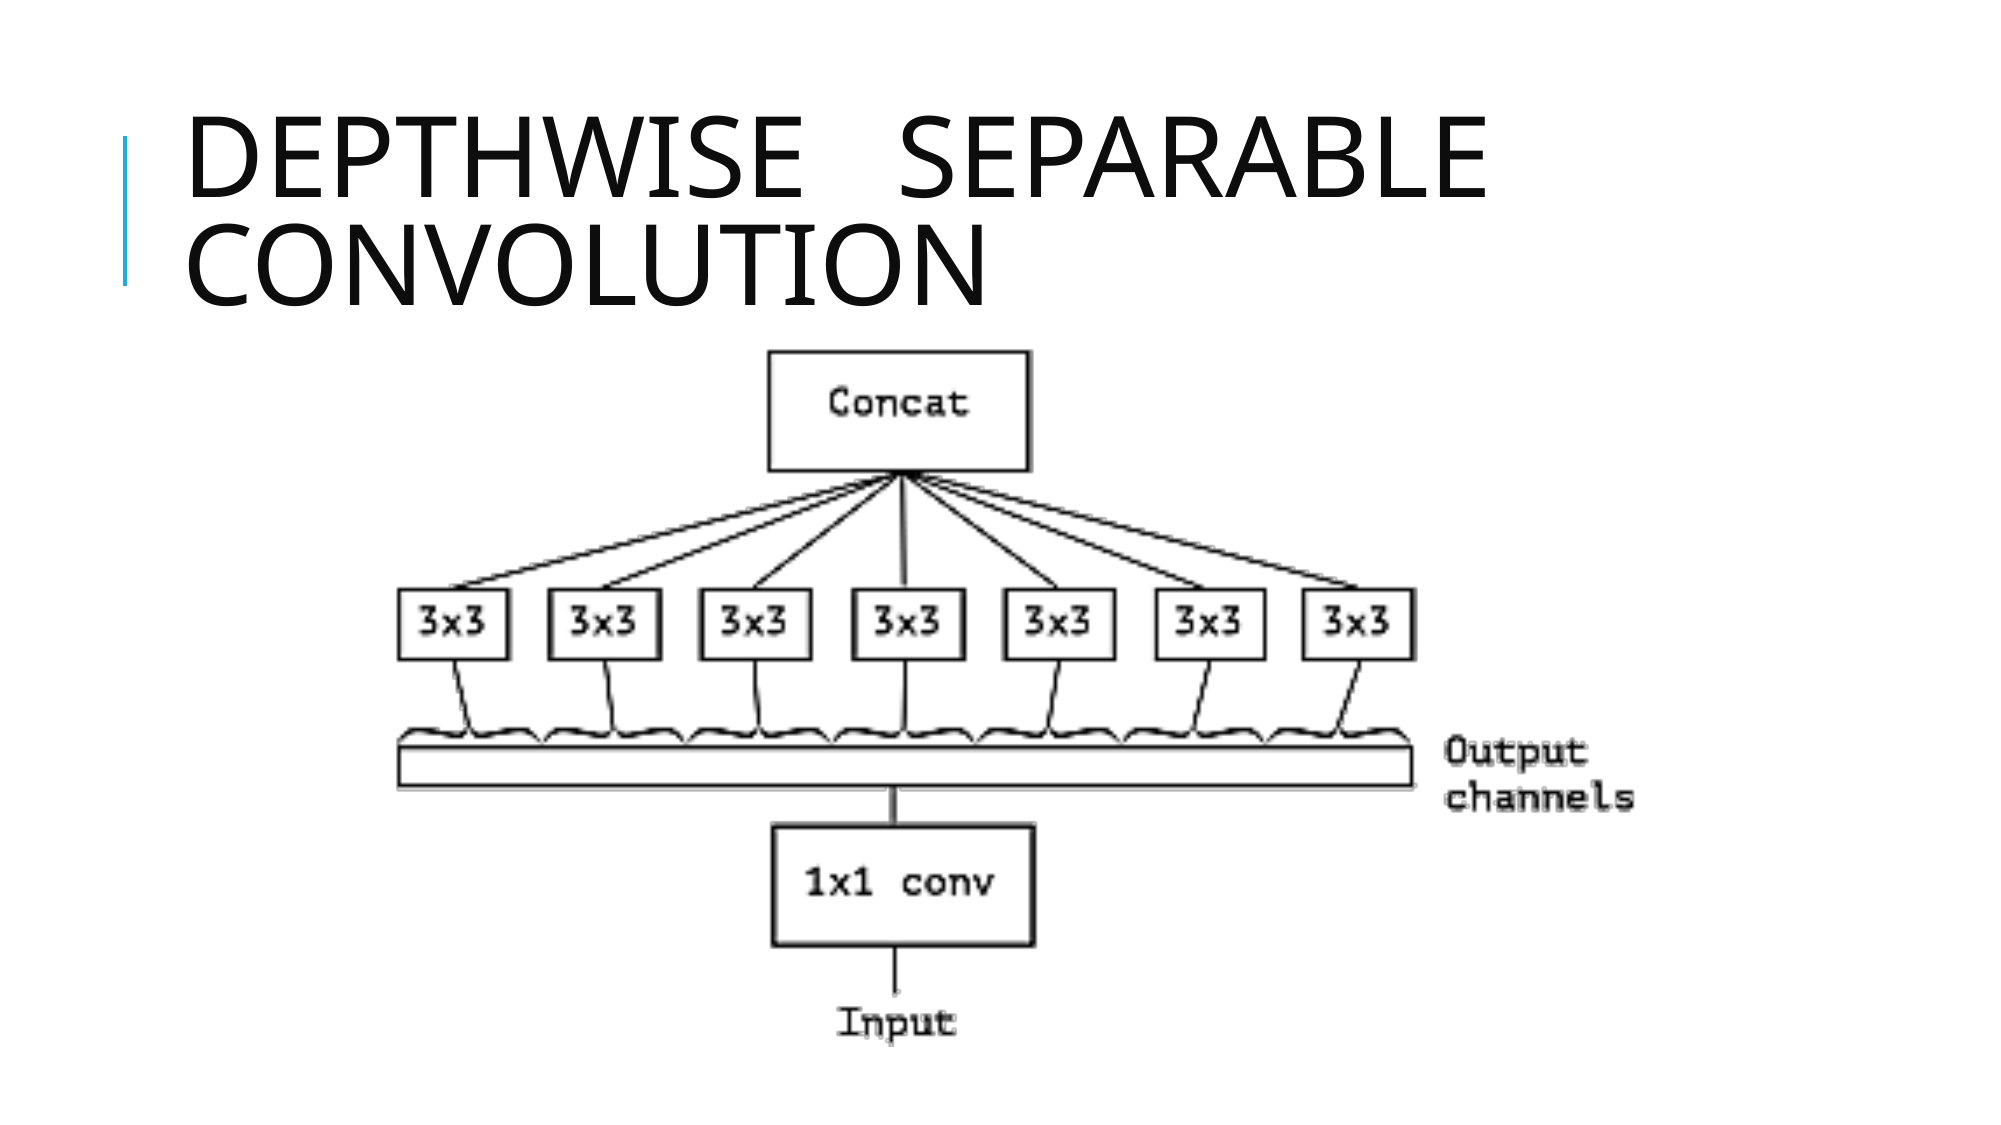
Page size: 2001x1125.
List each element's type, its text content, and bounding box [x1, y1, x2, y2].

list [374, 341, 1652, 1048]
title Depthwise separable convolution [168, 96, 1763, 342]
